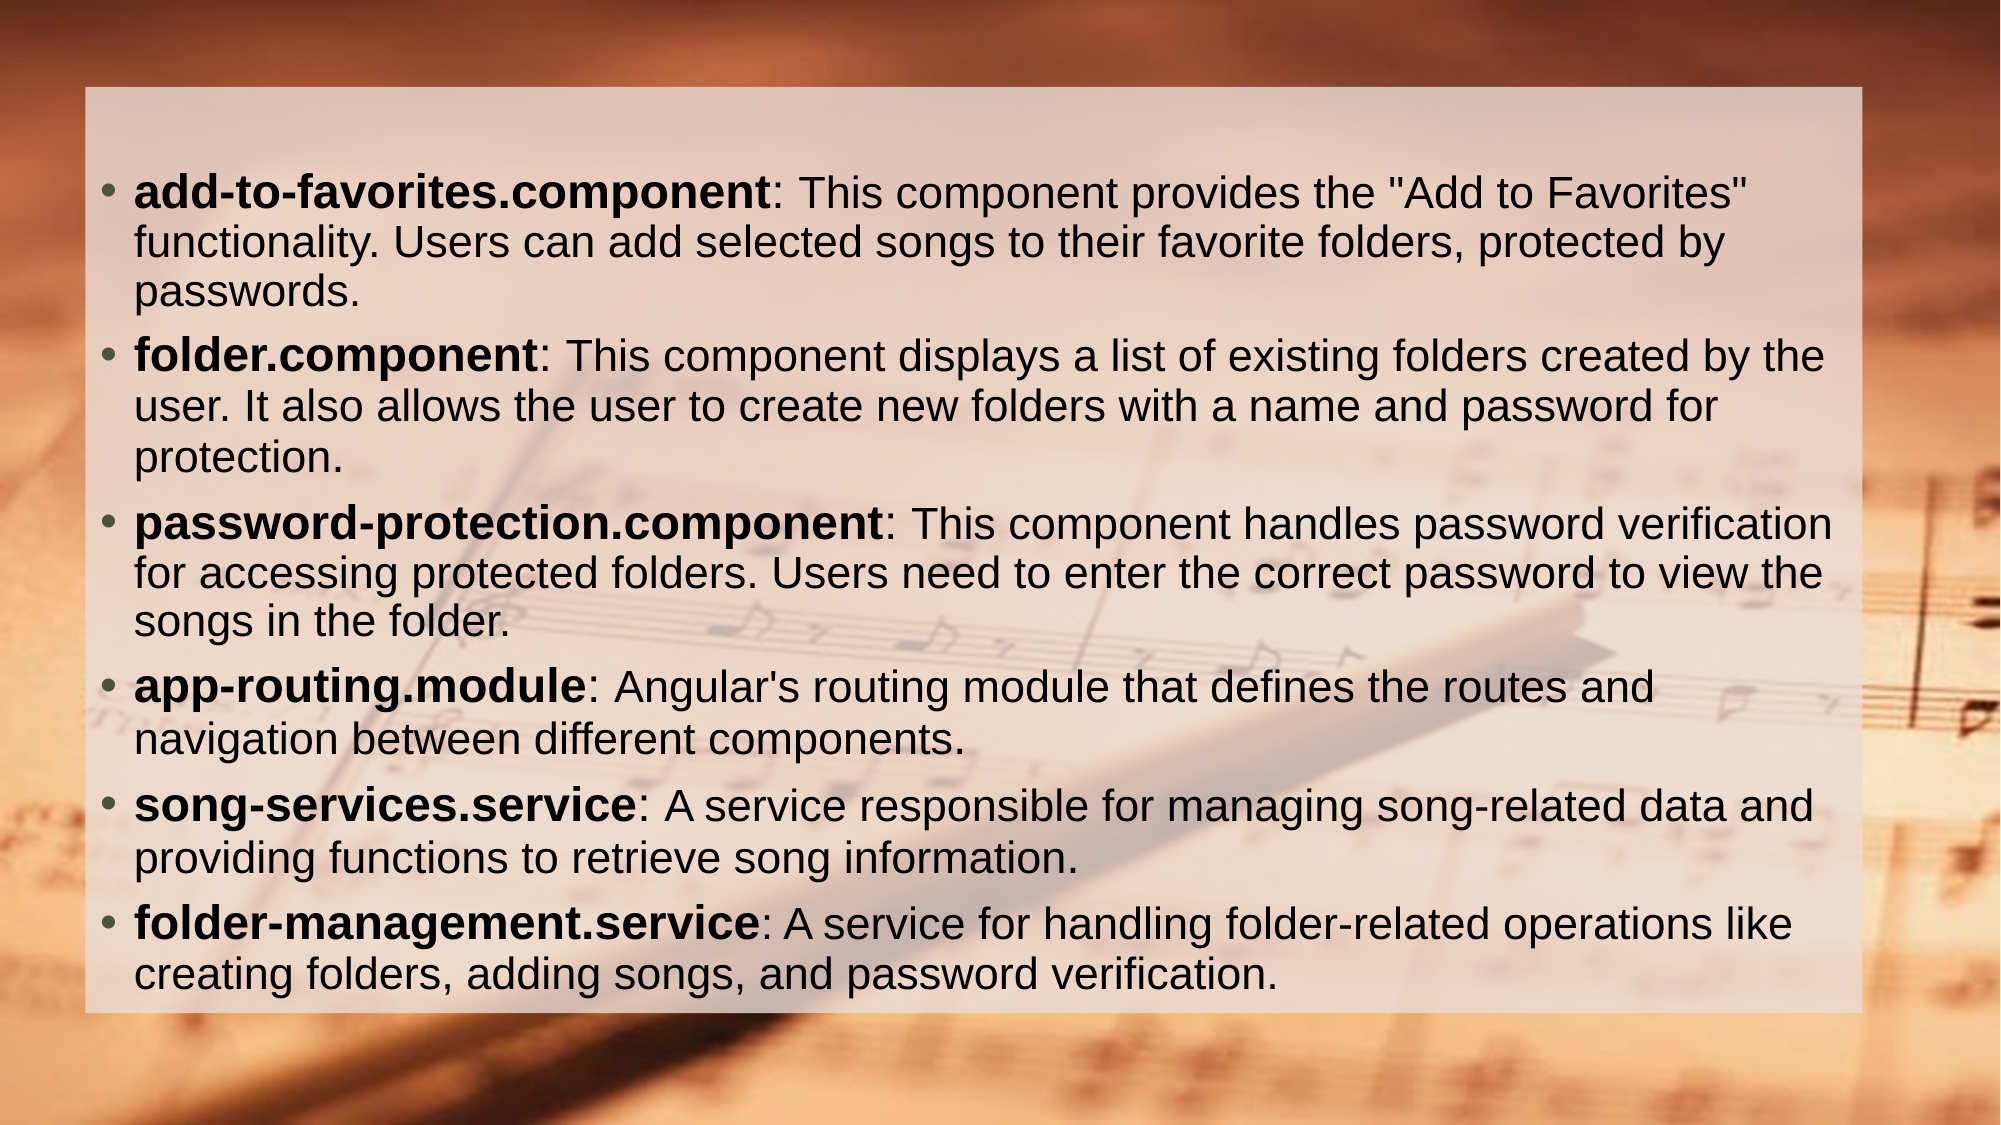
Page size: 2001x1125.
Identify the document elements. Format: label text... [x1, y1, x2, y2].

list add-to-favorites.component: This component provides the "Add to Favorites" functionality. Users can add selected songs to their favorite folders, protected by passwords. folder.component: This component displays a list of existing folders created by the user. It also allows the user to create new folders with a name and password for protection. password-protection.component: This component handles password verification for accessing protected folders. Users need to enter the correct password to view the songs in the folder. app-routing.module: Angular's routing module that defines the routes and navigation between different components. song-services.service: A service responsible for managing song-related data and providing functions to retrieve song information. folder-management.service: A service for handling folder-related operations like creating folders, adding songs, and password verification. [85, 86, 1863, 1014]
picture [0, 0, 2001, 1125]
